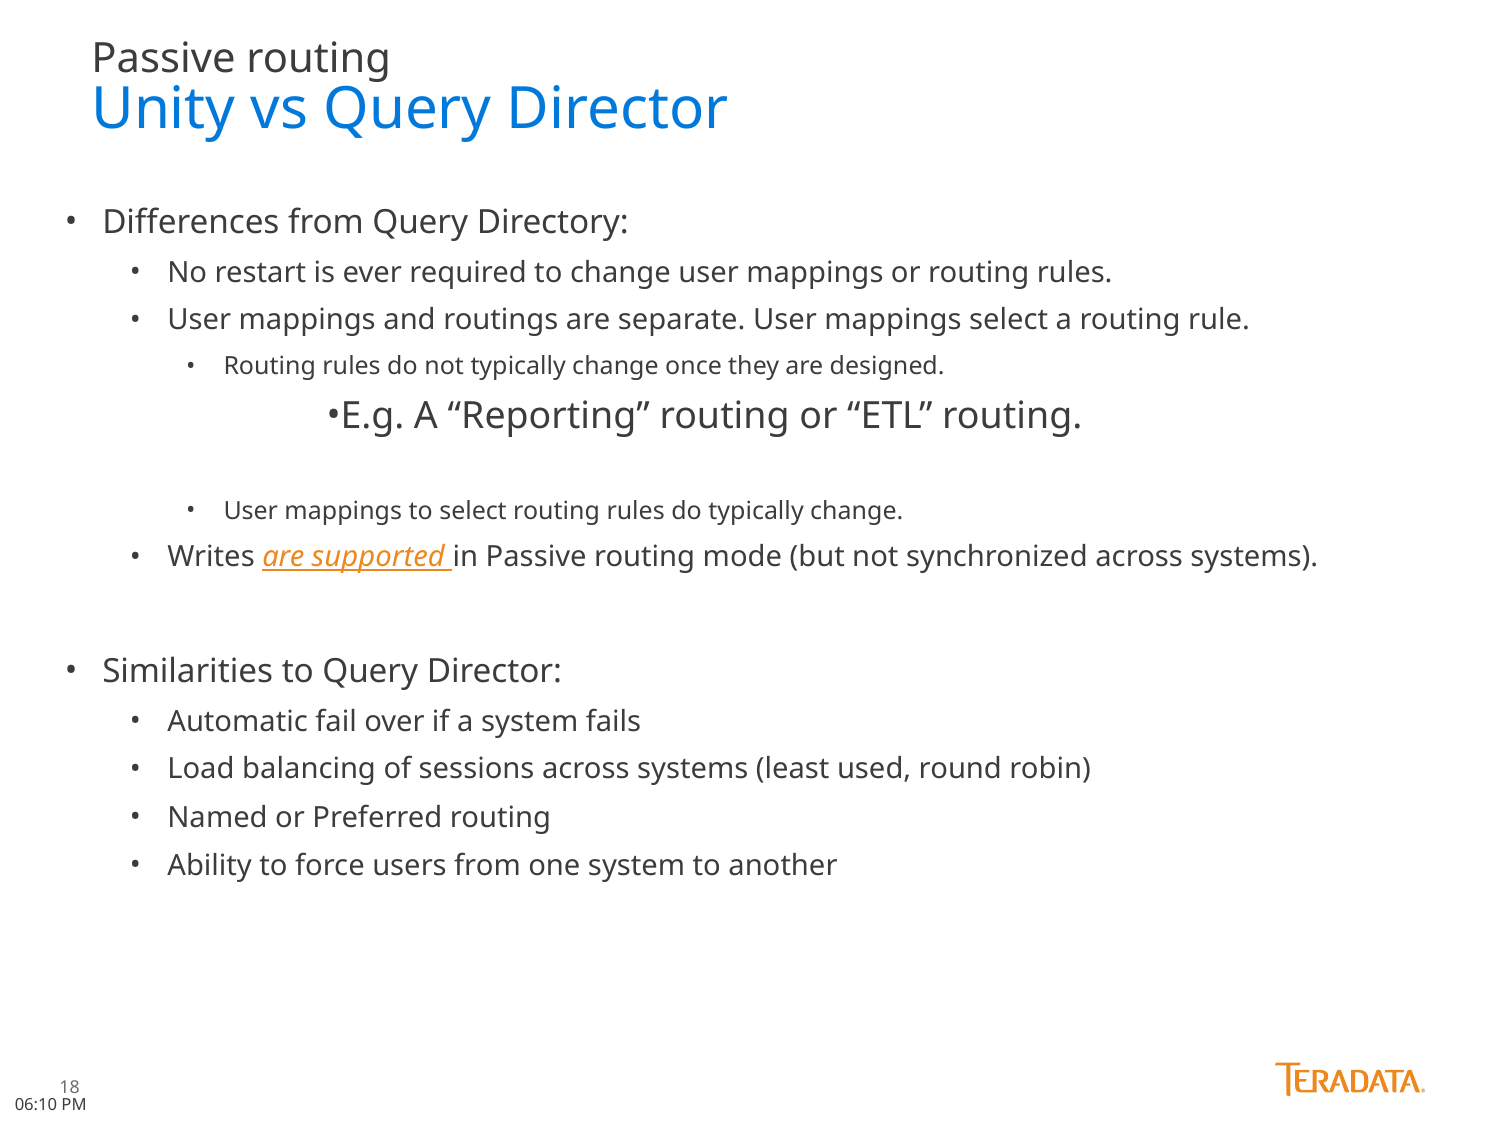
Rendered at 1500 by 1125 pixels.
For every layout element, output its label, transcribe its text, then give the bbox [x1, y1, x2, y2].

text_box Passive routing Unity vs Query Director [76, 0, 1427, 184]
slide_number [0, 1086, 211, 1125]
list Differences from Query Directory: No restart is ever required to change user mappings or routing rules. User mappings and routings are separate. User mappings select a routing rule. Routing rules do not typically change once they are designed. E.g. A “Reporting” routing or “ETL” routing. User mappings to select routing rules do typically change. Writes are supported in Passive routing mode (but not synchronized across systems). Similarities to Query Director: Automatic fail over if a system fails Load balancing of sessions across systems (least used, round robin) Named or Preferred routing Ability to force users from one system to another [50, 200, 1463, 1063]
